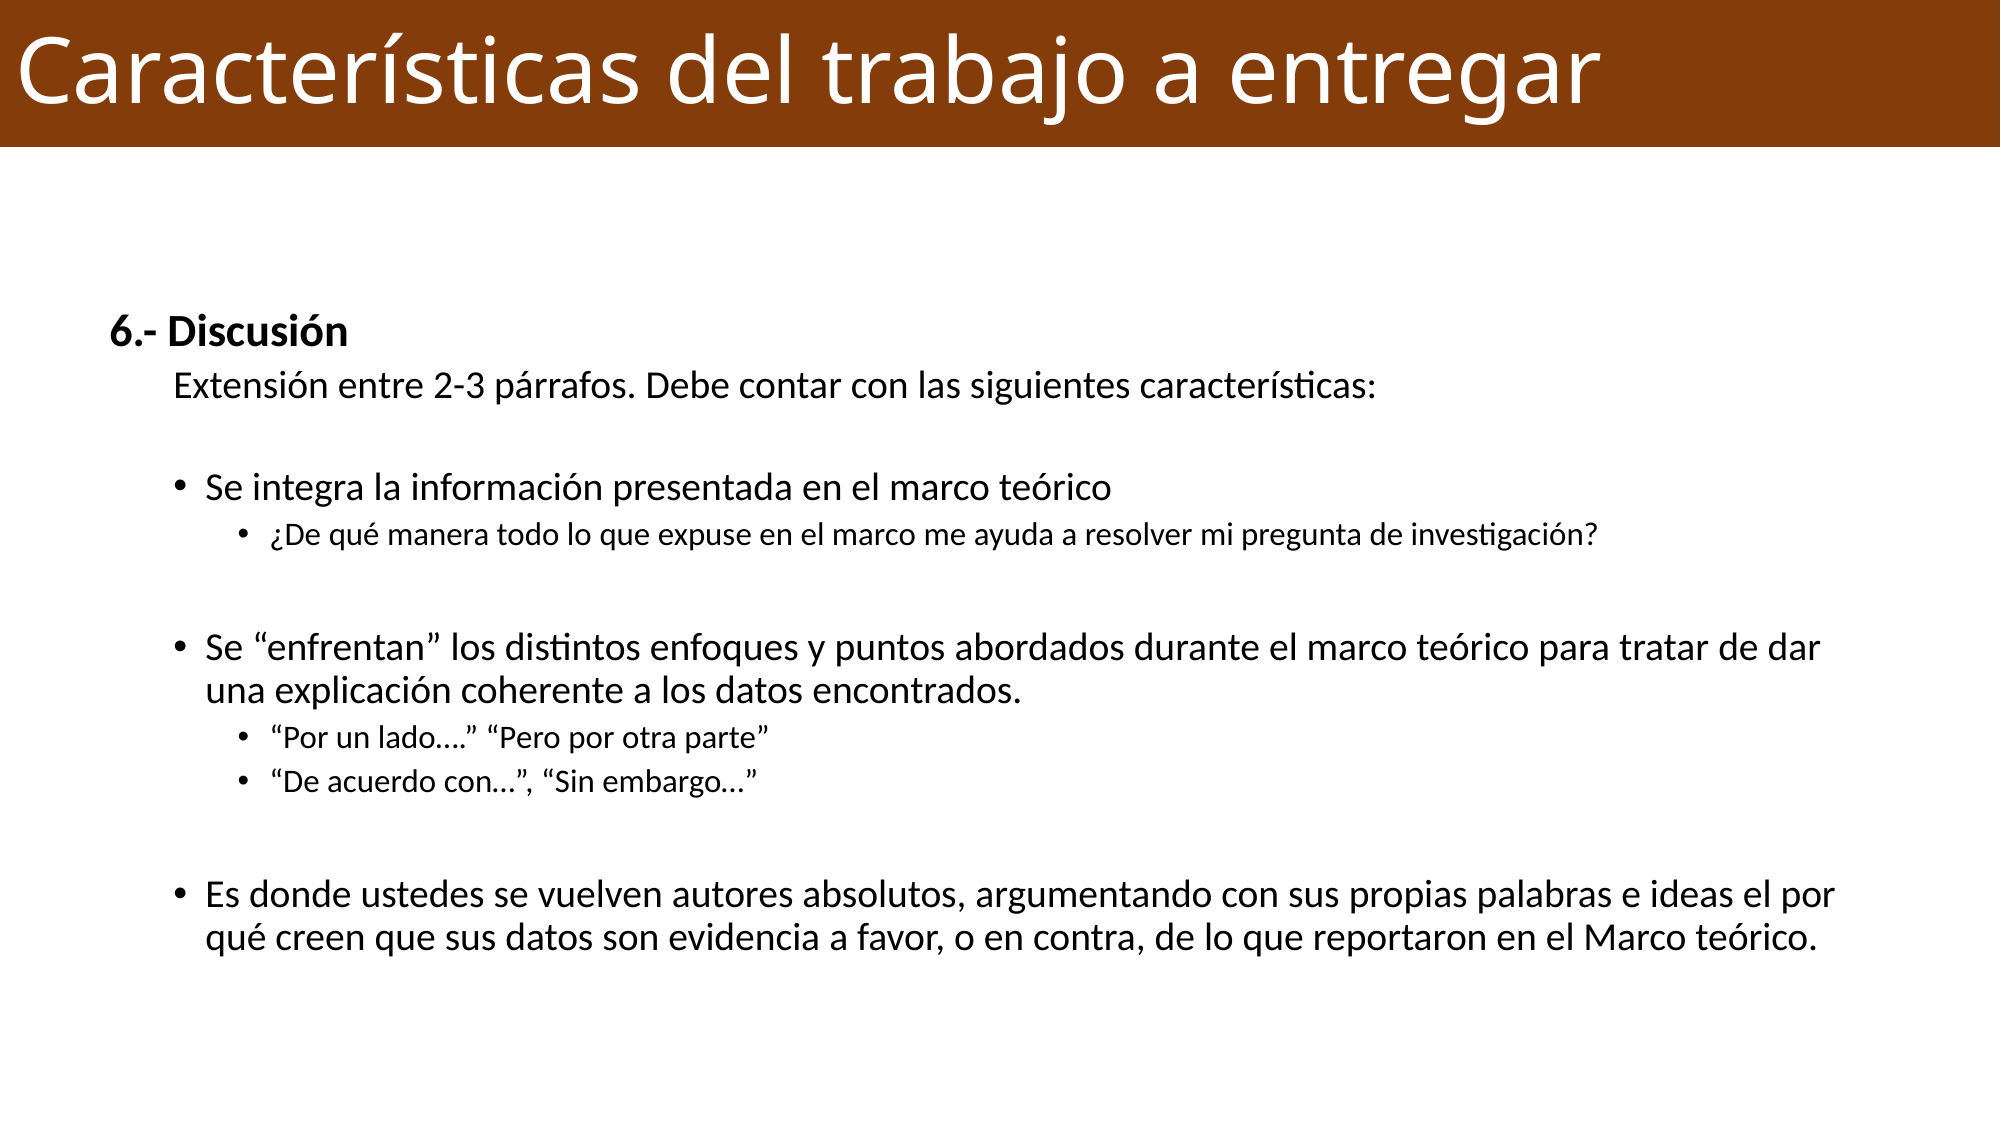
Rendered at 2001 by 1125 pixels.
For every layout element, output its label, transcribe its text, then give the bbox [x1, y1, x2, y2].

list 6.- Discusión Extensión entre 2-3 párrafos. Debe contar con las siguientes características: Se integra la información presentada en el marco teórico ¿De qué manera todo lo que expuse en el marco me ayuda a resolver mi pregunta de investigación? Se “enfrentan” los distintos enfoques y puntos abordados durante el marco teórico para tratar de dar una explicación coherente a los datos encontrados. “Por un lado….” “Pero por otra parte” “De acuerdo con…”, “Sin embargo…” Es donde ustedes se vuelven autores absolutos, argumentando con sus propias palabras e ideas el por qué creen que sus datos son evidencia a favor, o en contra, de lo que reportaron en el Marco teórico. [94, 299, 1863, 1014]
text_box Características del trabajo a entregar [0, 0, 2000, 147]
